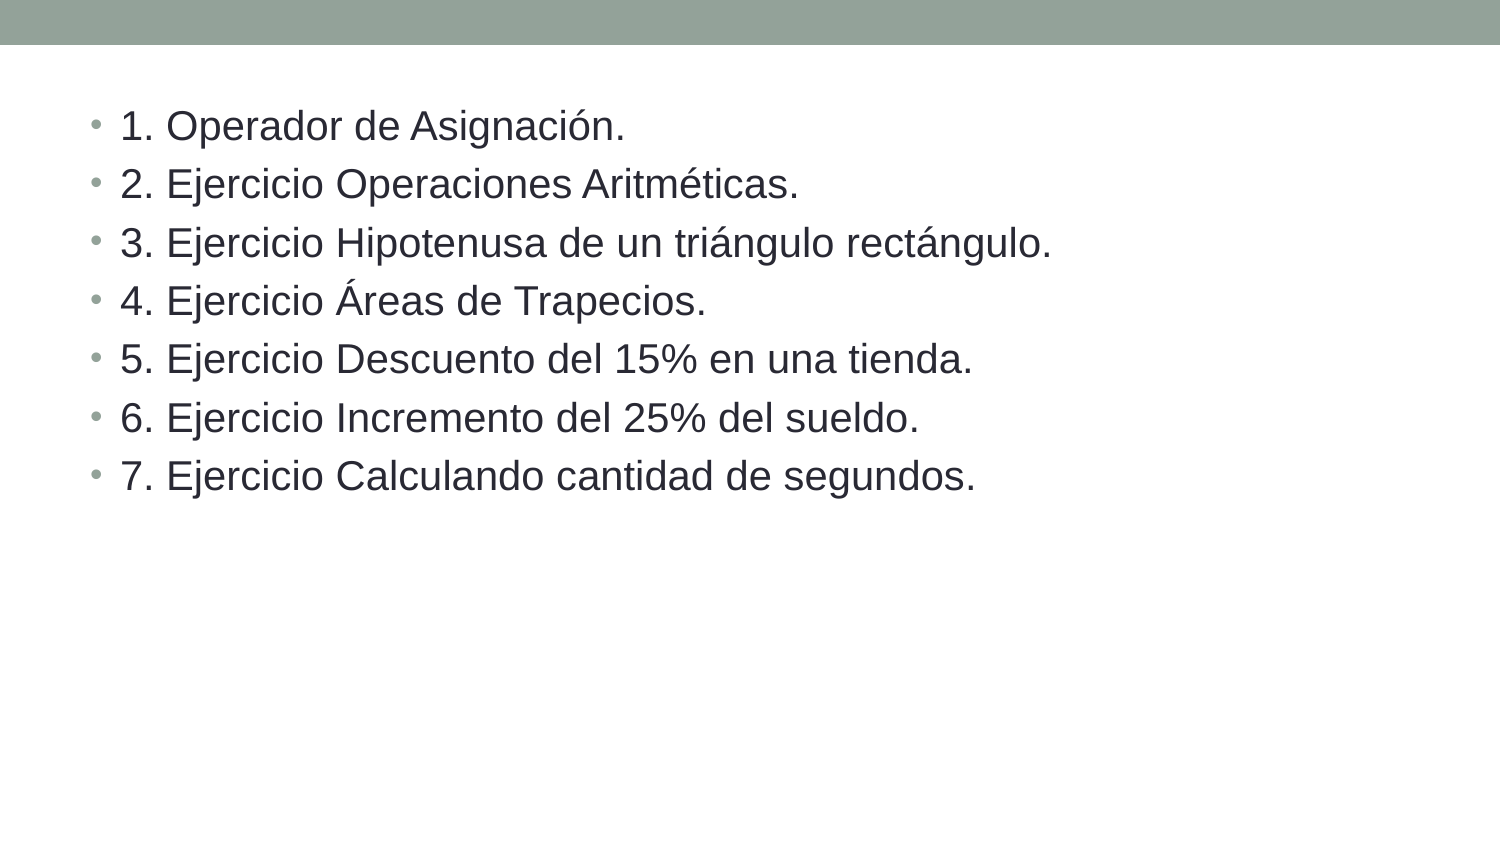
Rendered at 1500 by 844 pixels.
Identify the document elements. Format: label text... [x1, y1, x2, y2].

list 1. Operador de Asignación. 2. Ejercicio Operaciones Aritméticas. 3. Ejercicio Hipotenusa de un triángulo rectángulo. 4. Ejercicio Áreas de Trapecios. 5. Ejercicio Descuento del 15% en una tienda. 6. Ejercicio Incremento del 25% del sueldo. 7. Ejercicio Calculando cantidad de segundos. [75, 91, 1425, 797]
